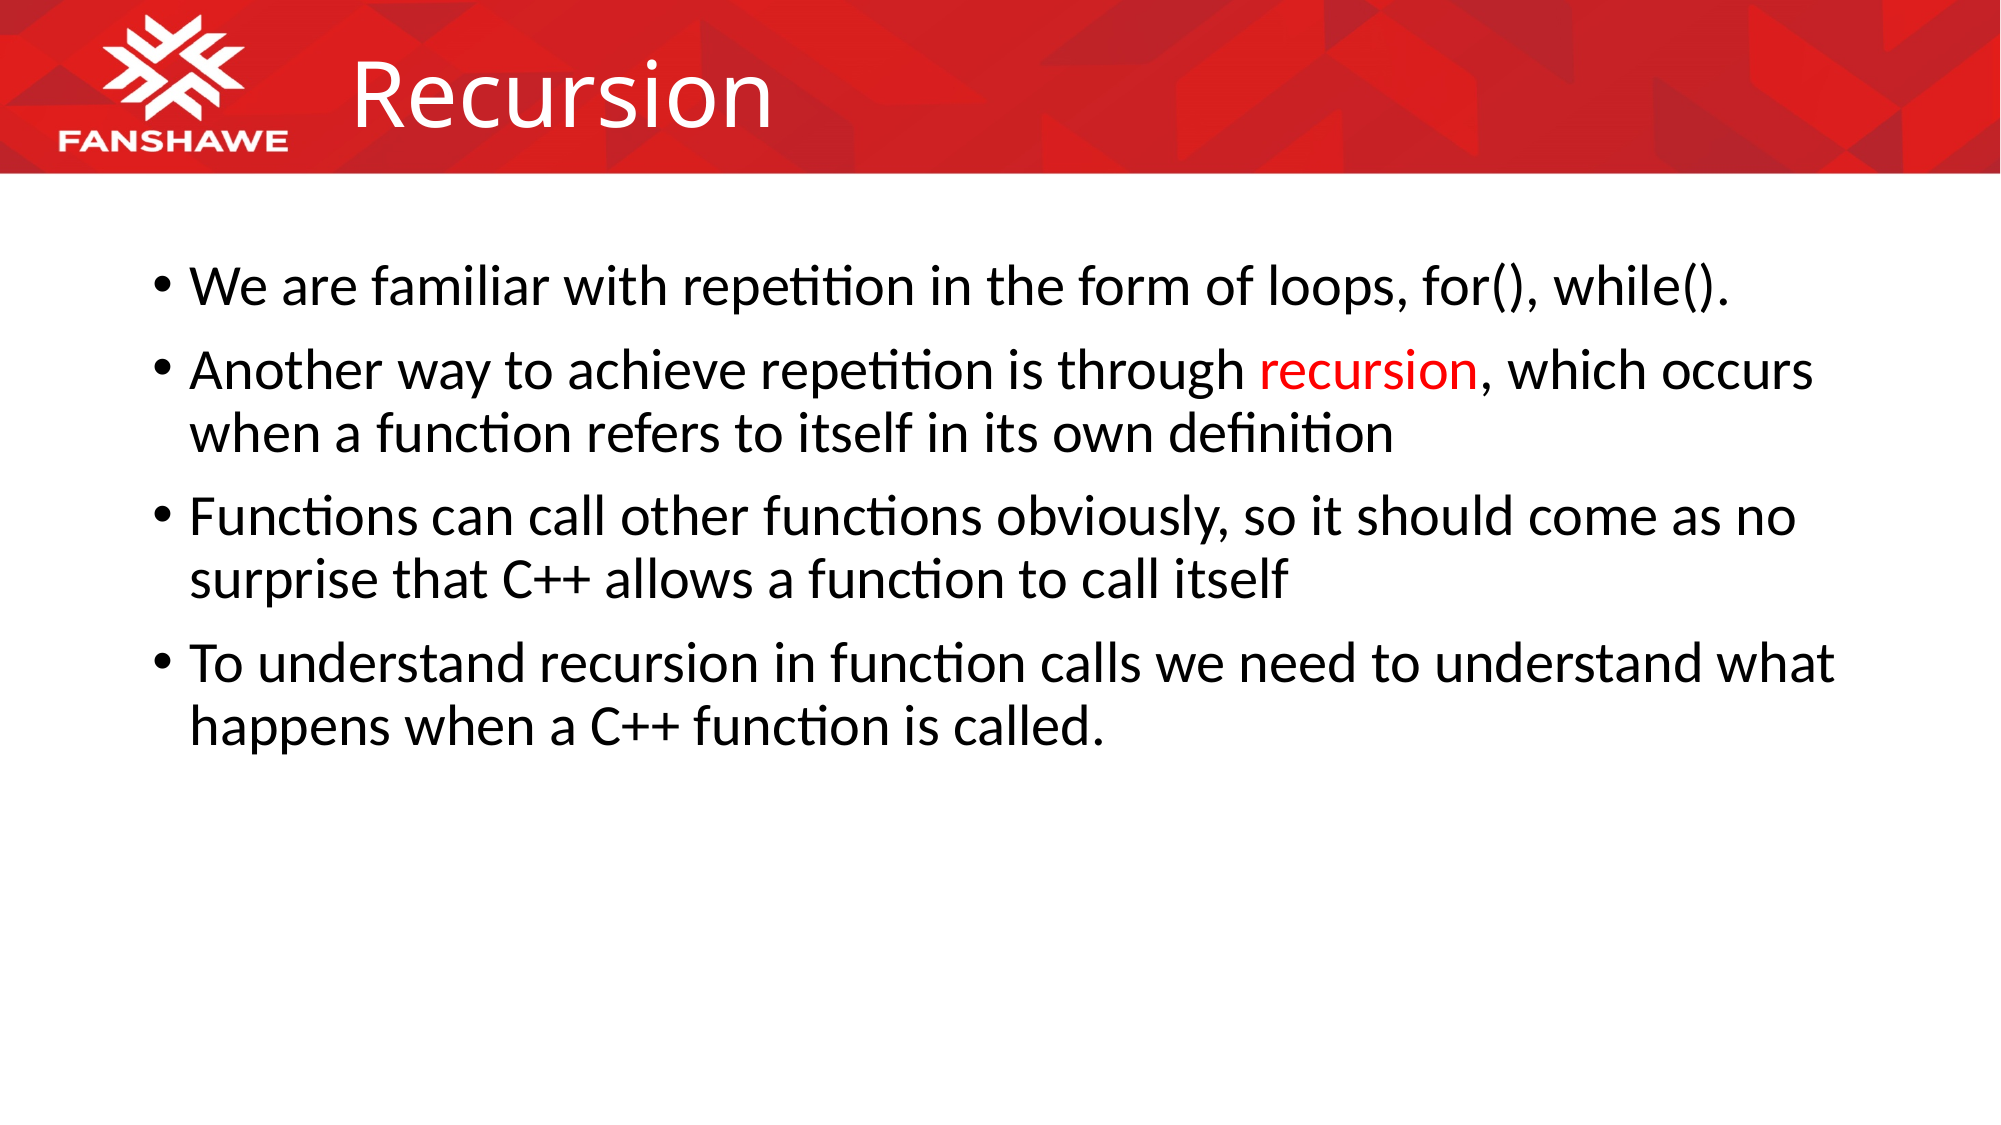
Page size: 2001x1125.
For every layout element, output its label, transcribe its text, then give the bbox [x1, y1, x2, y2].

picture [0, 0, 2001, 1125]
list We are familiar with repetition in the form of loops, for(), while(). Another way to achieve repetition is through recursion, which occurs when a function refers to itself in its own definition Functions can call other functions obviously, so it should come as no surprise that C++ allows a function to call itself To understand recursion in function calls we need to understand what happens when a C++ function is called. [137, 247, 1863, 995]
title Recursion [334, 29, 1928, 167]
